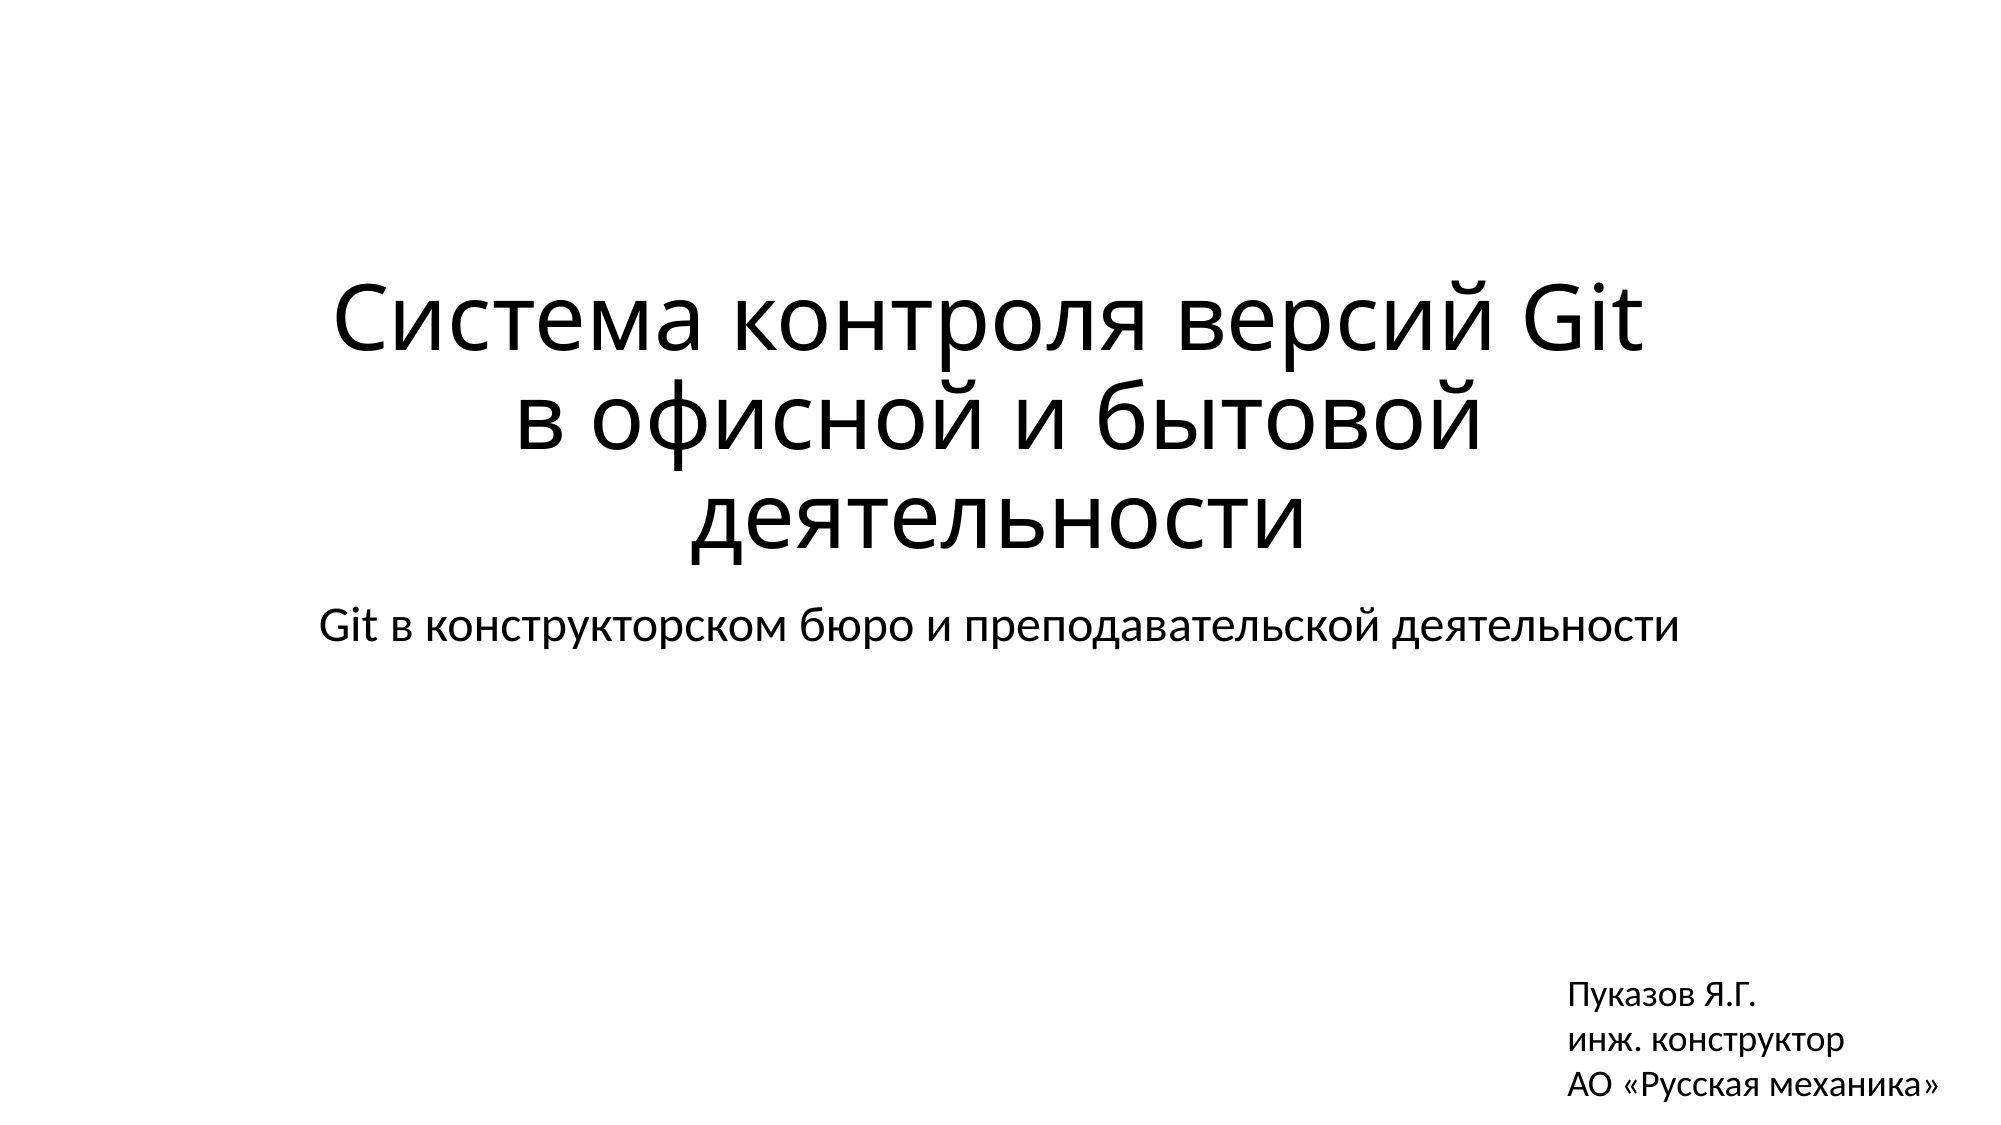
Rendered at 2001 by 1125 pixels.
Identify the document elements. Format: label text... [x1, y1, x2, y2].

text_box Пуказов Я.Г. инж. конструктор АО «Русская механика» [1552, 961, 1972, 1112]
subtitle Git в конструкторском бюро и преподавательской деятельности [249, 590, 1750, 863]
title Система контроля версий Git в офисной и бытовой деятельности [249, 184, 1750, 576]
